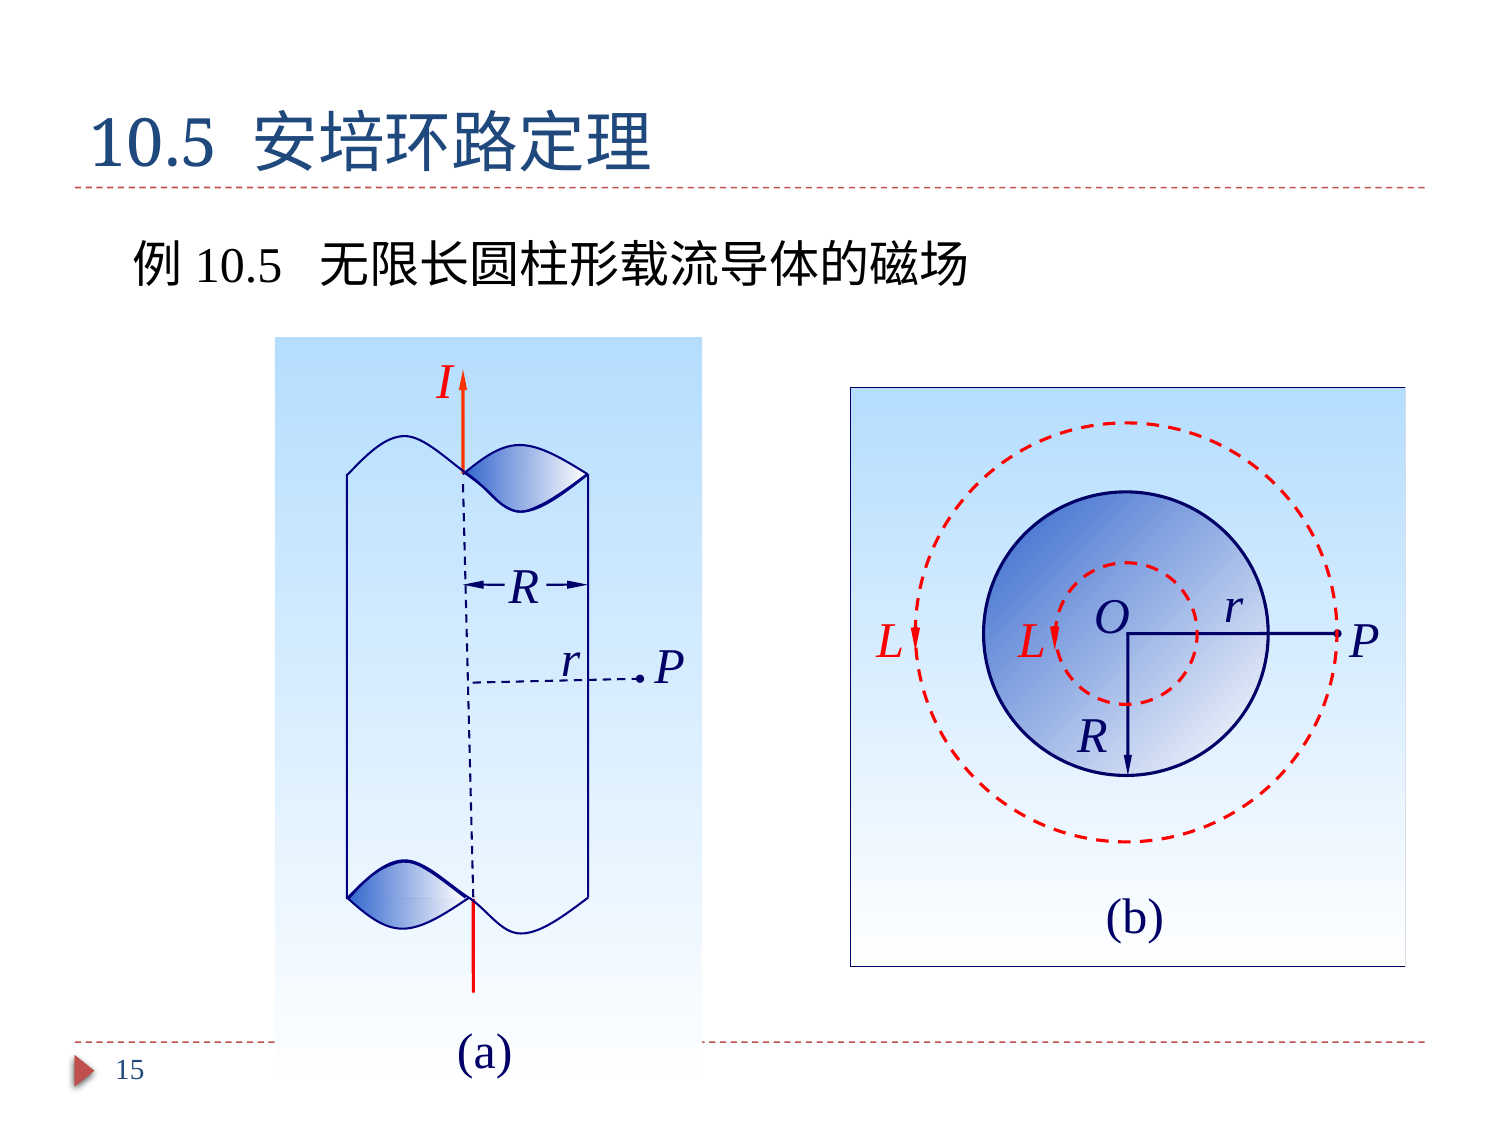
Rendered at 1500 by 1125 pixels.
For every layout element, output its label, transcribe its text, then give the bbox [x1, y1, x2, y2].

text_box 例10.5 无限长圆柱形载流导体的磁场 [118, 224, 996, 300]
slide_number 15 [100, 1042, 426, 1103]
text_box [274, 337, 703, 1089]
title 10.5 安培环路定理 [75, 37, 1425, 188]
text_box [849, 387, 1406, 967]
